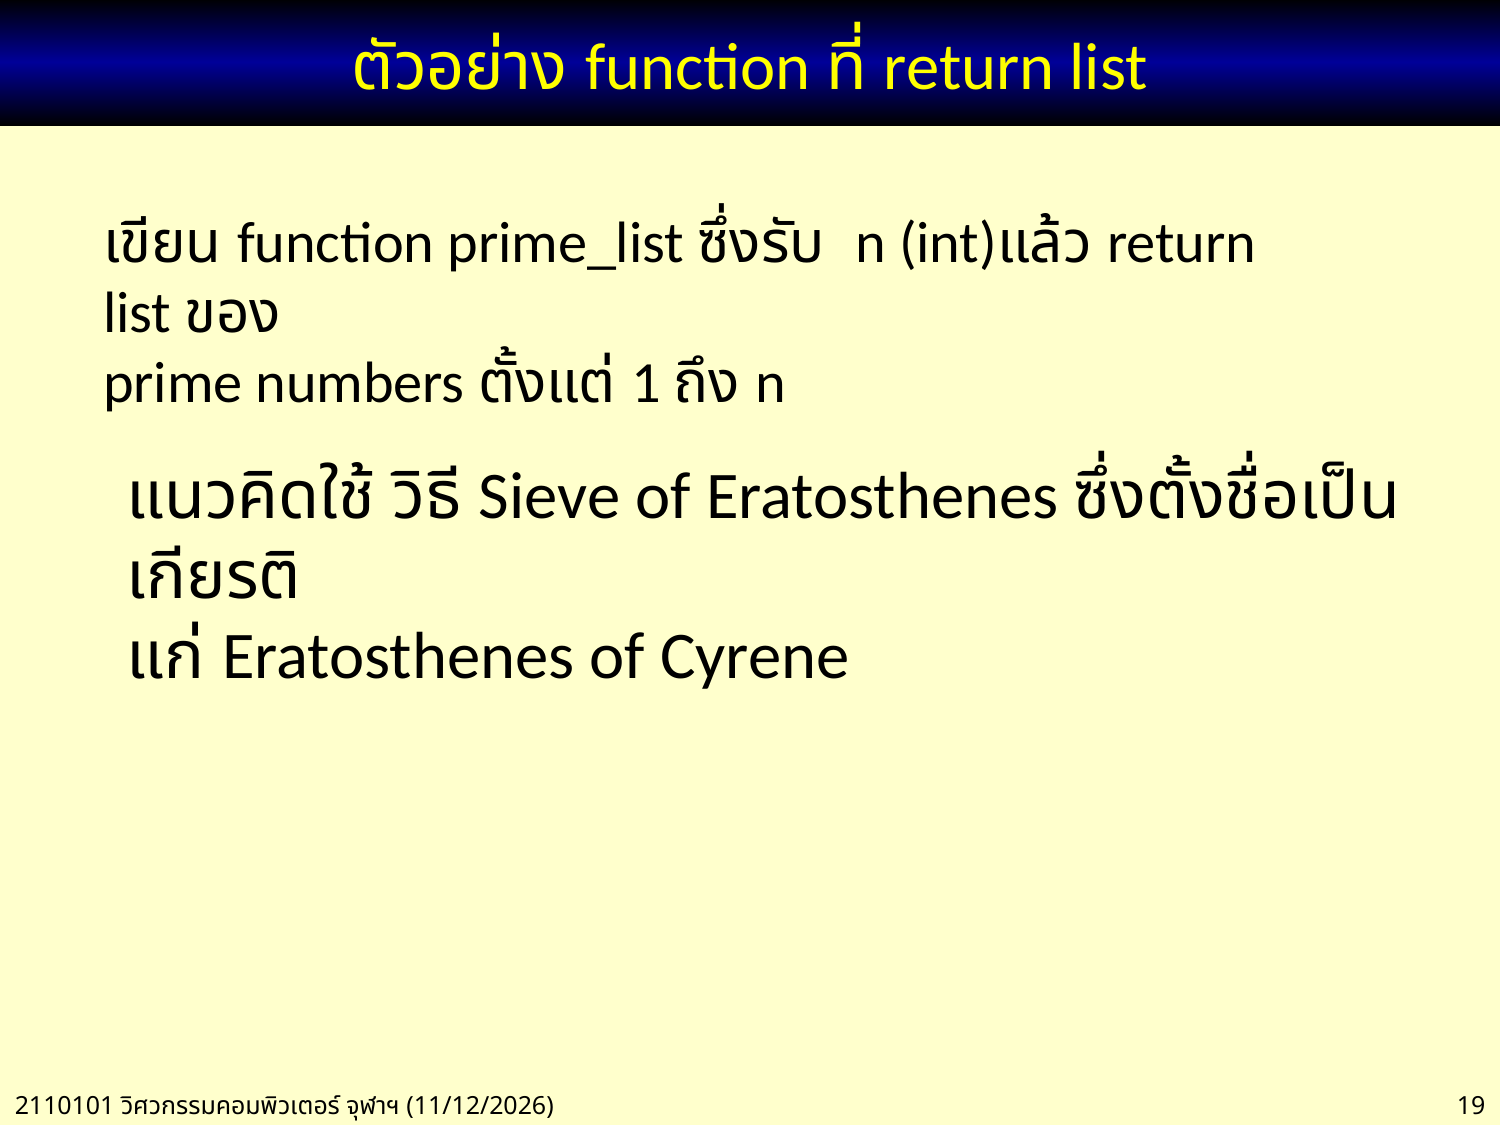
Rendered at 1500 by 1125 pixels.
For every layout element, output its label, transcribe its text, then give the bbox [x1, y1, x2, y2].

title ตัวอย่าง function ที่ return list [0, 0, 1500, 126]
text_box เขียน function prime_list ซึ่งรับ n (int)แล้ว return list ของ prime numbers ตั้งแต่ 1 ถึง n [88, 196, 1317, 421]
text_box แนวคิดใช้ วิธี Sieve of Eratosthenes ซึ่งตั้งชื่อเป็นเกียรติ แก่ Eratosthenes of Cyrene [112, 444, 1424, 699]
